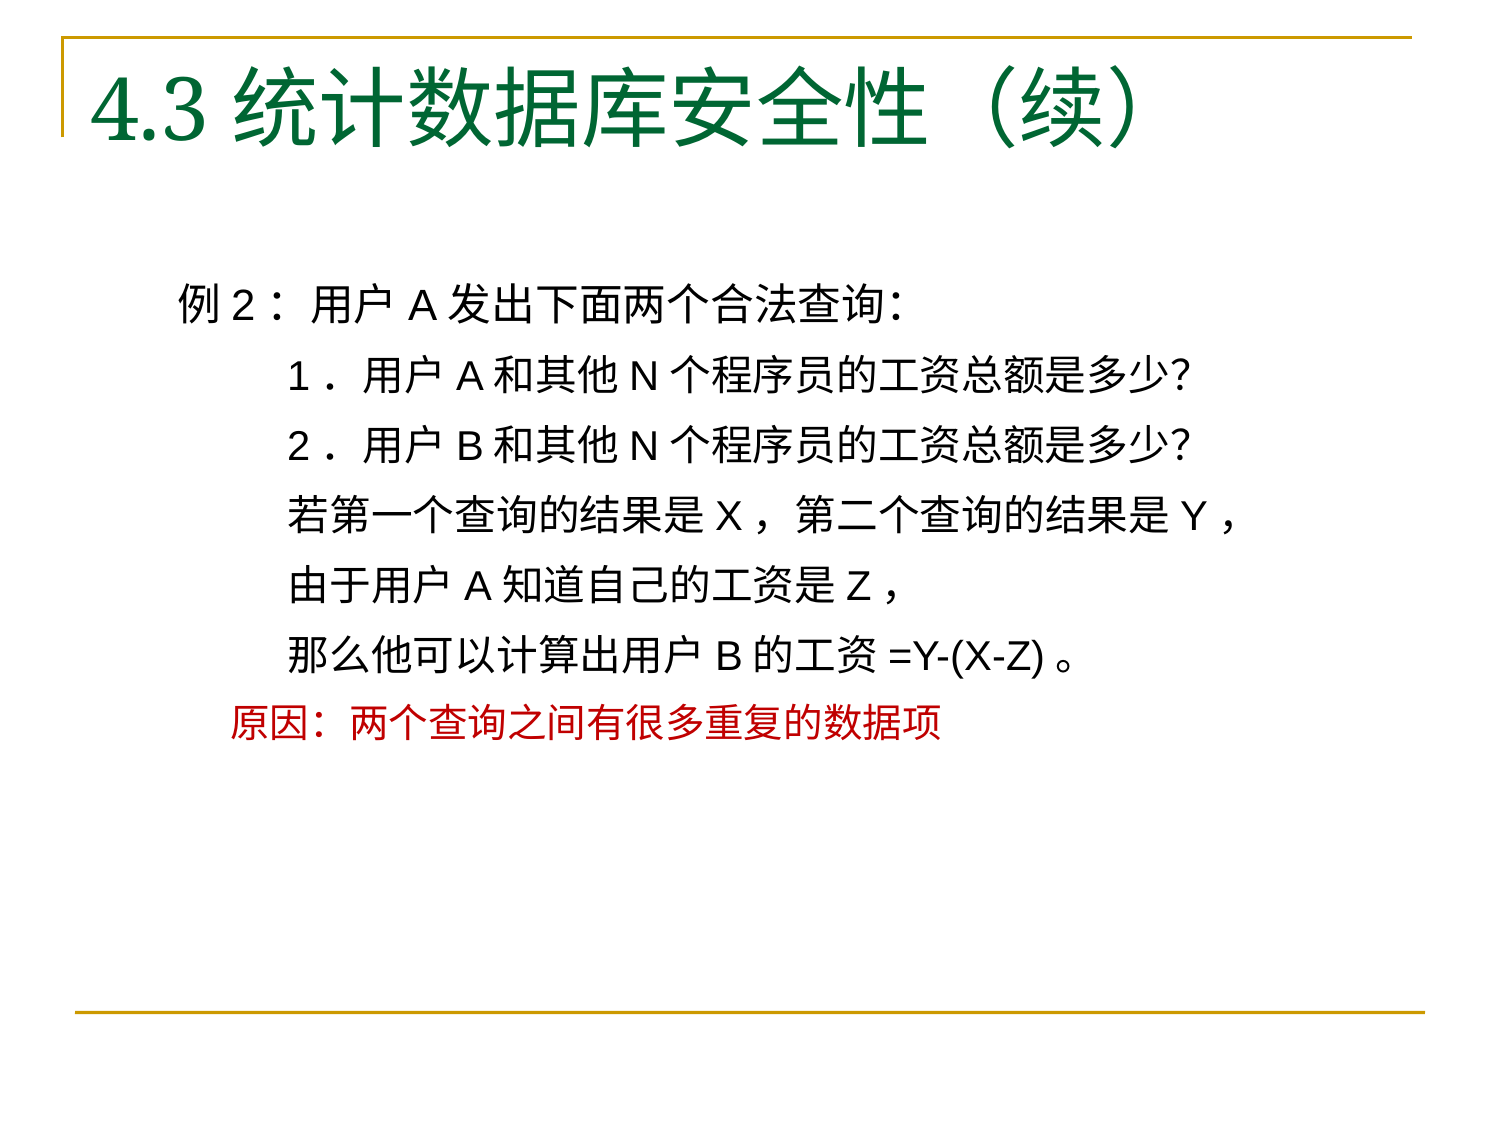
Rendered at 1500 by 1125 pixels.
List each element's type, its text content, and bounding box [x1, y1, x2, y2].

title 4.3统计数据库安全性（续） [75, 45, 1425, 233]
list 例2：用户A发出下面两个合法查询： 1．用户A和其他N个程序员的工资总额是多少？ 2．用户B和其他N个程序员的工资总额是多少？ 若第一个查询的结果是X，第二个查询的结果是Y， 由于用户A知道自己的工资是Z， 那么他可以计算出用户B的工资=Y-(X-Z)。 原因：两个查询之间有很多重复的数据项 [162, 275, 1438, 950]
